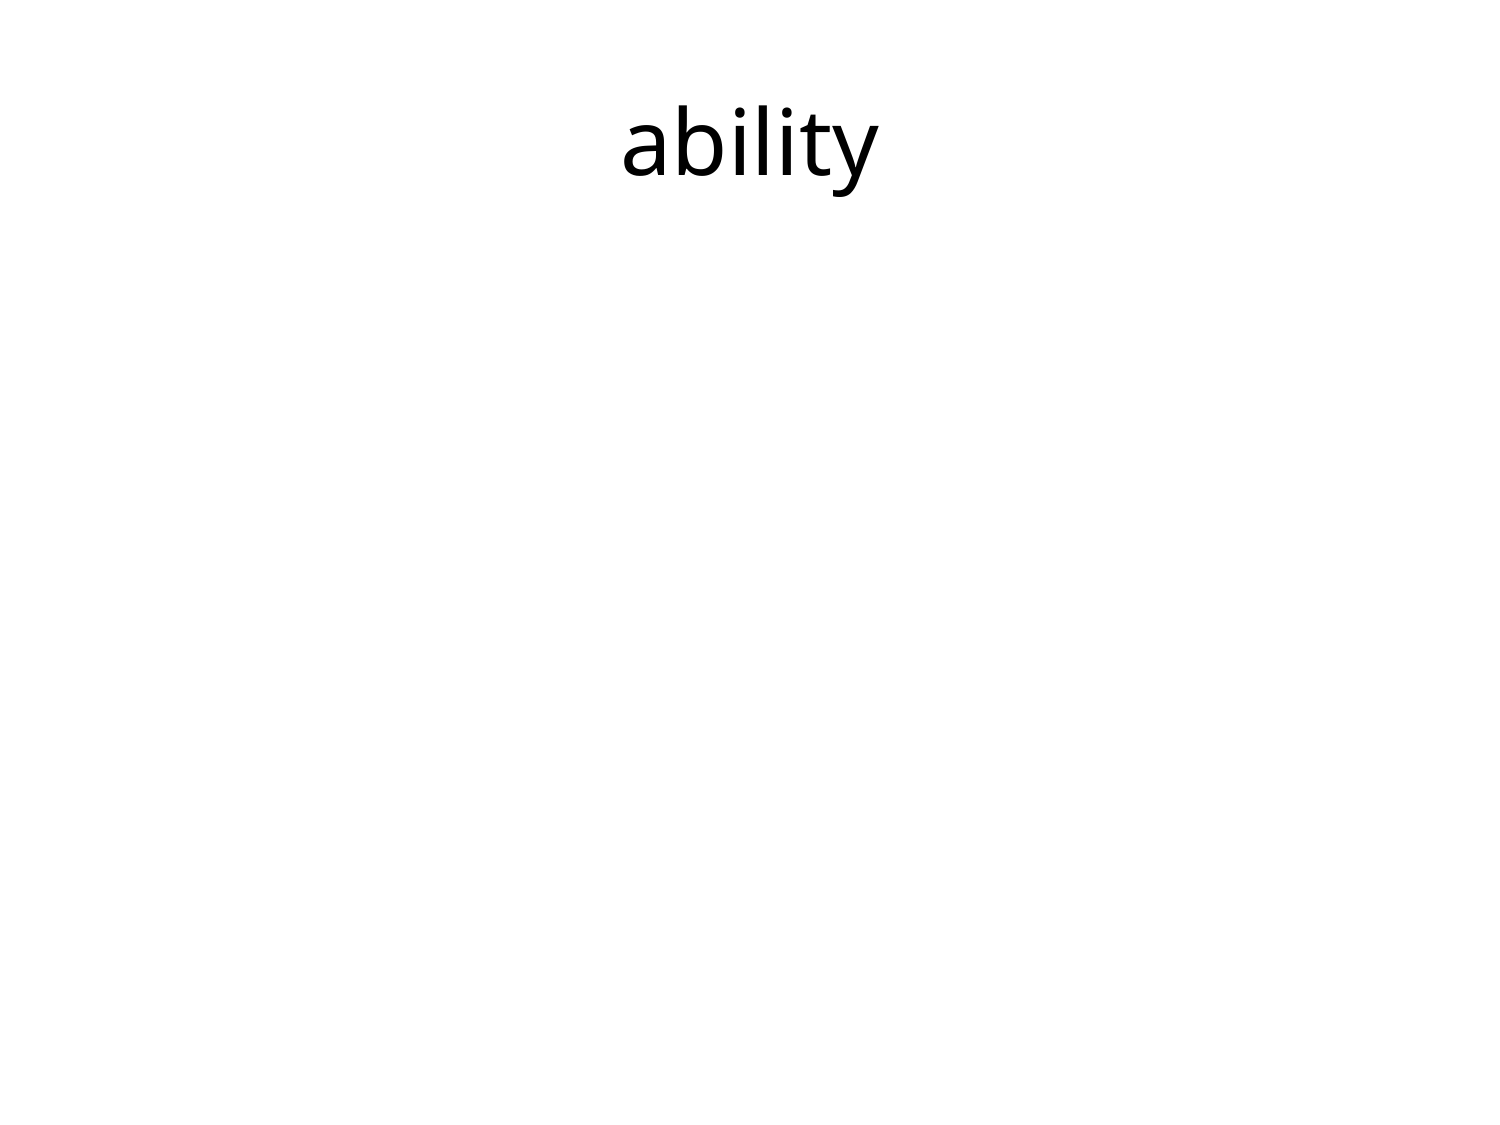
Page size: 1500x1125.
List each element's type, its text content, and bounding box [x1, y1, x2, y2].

title ability [75, 45, 1425, 233]
